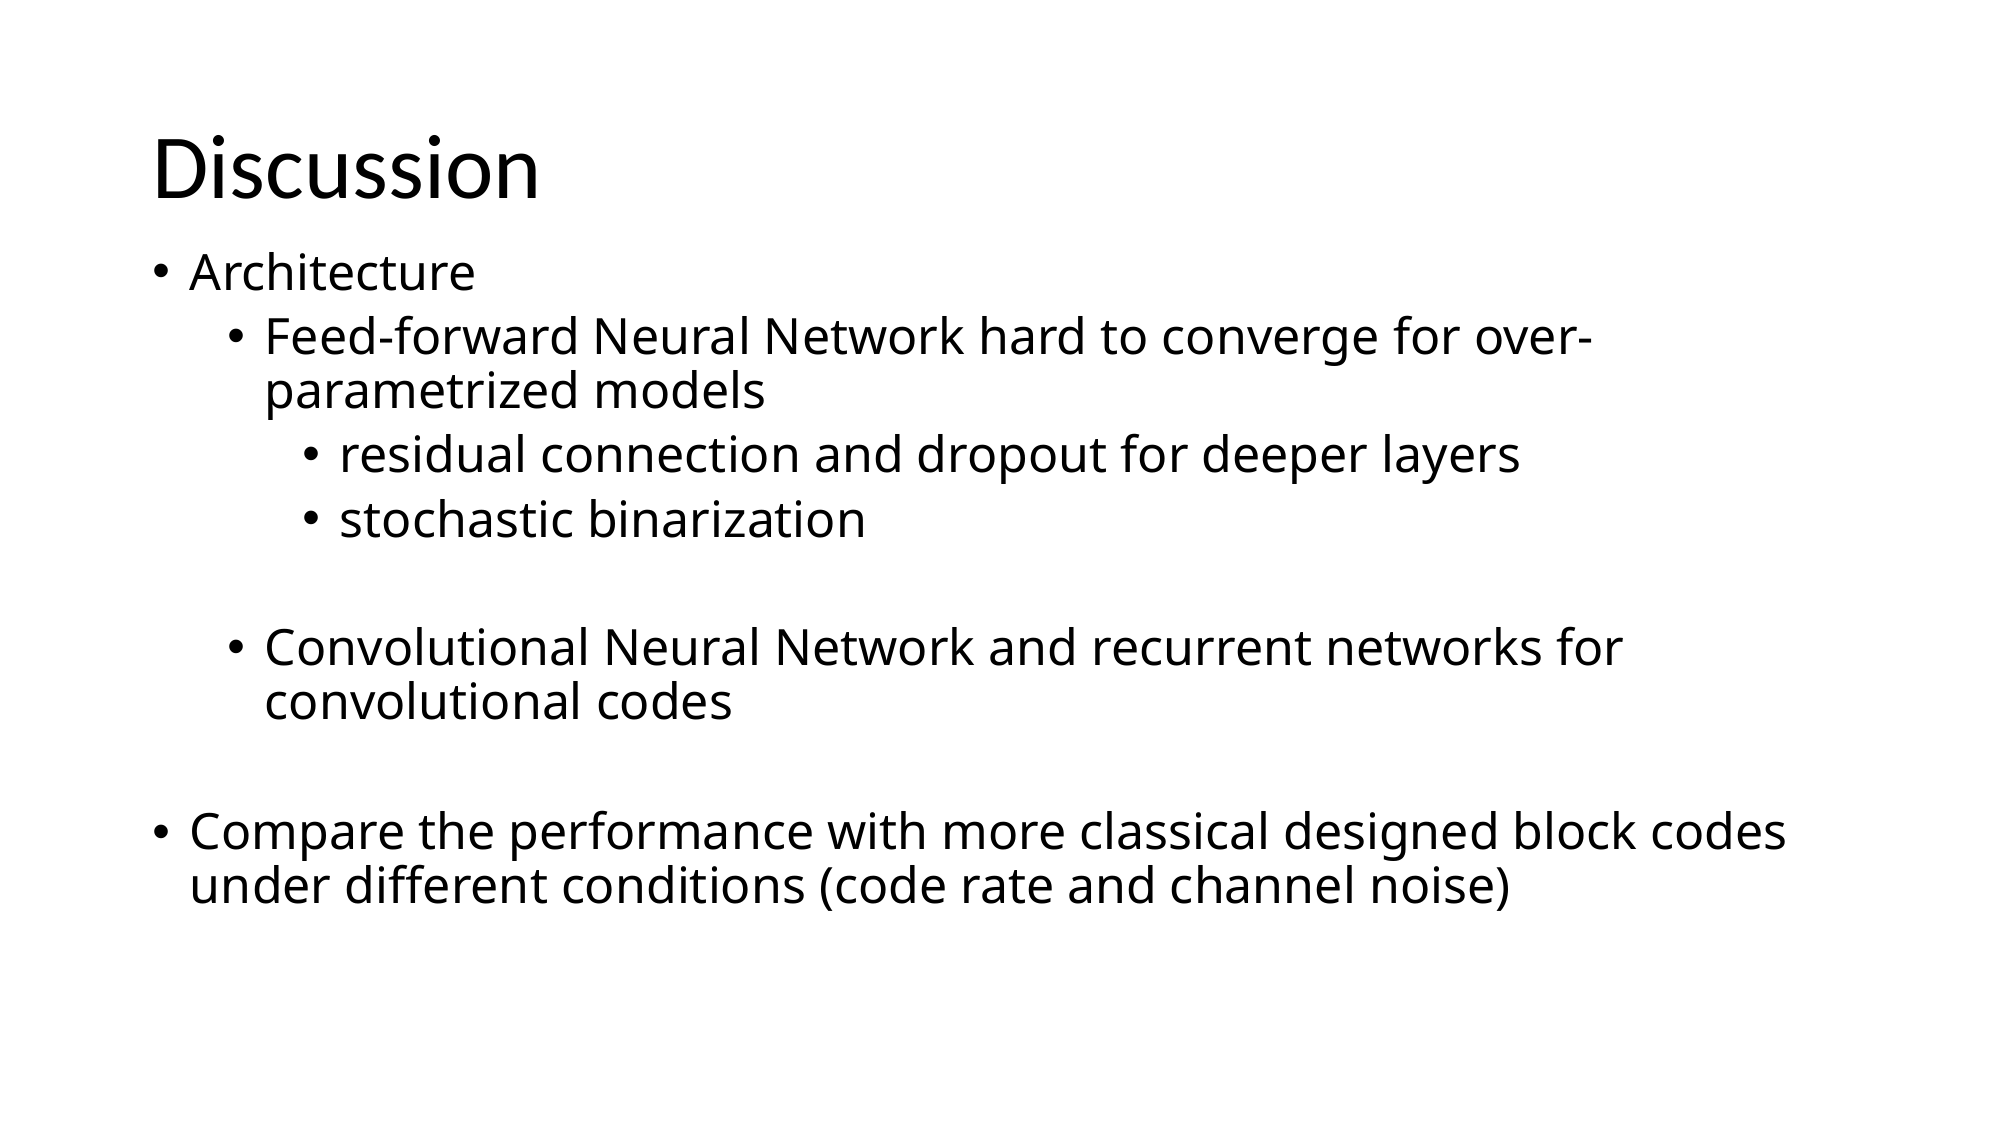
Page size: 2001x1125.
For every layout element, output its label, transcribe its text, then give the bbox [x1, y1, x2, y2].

text_box Architecture Feed-forward Neural Network hard to converge for over-parametrized models residual connection and dropout for deeper layers stochastic binarization Convolutional Neural Network and recurrent networks for convolutional codes Compare the performance with more classical designed block codes under different conditions (code rate and channel noise) [137, 239, 1863, 954]
title Discussion [137, 59, 1863, 239]
